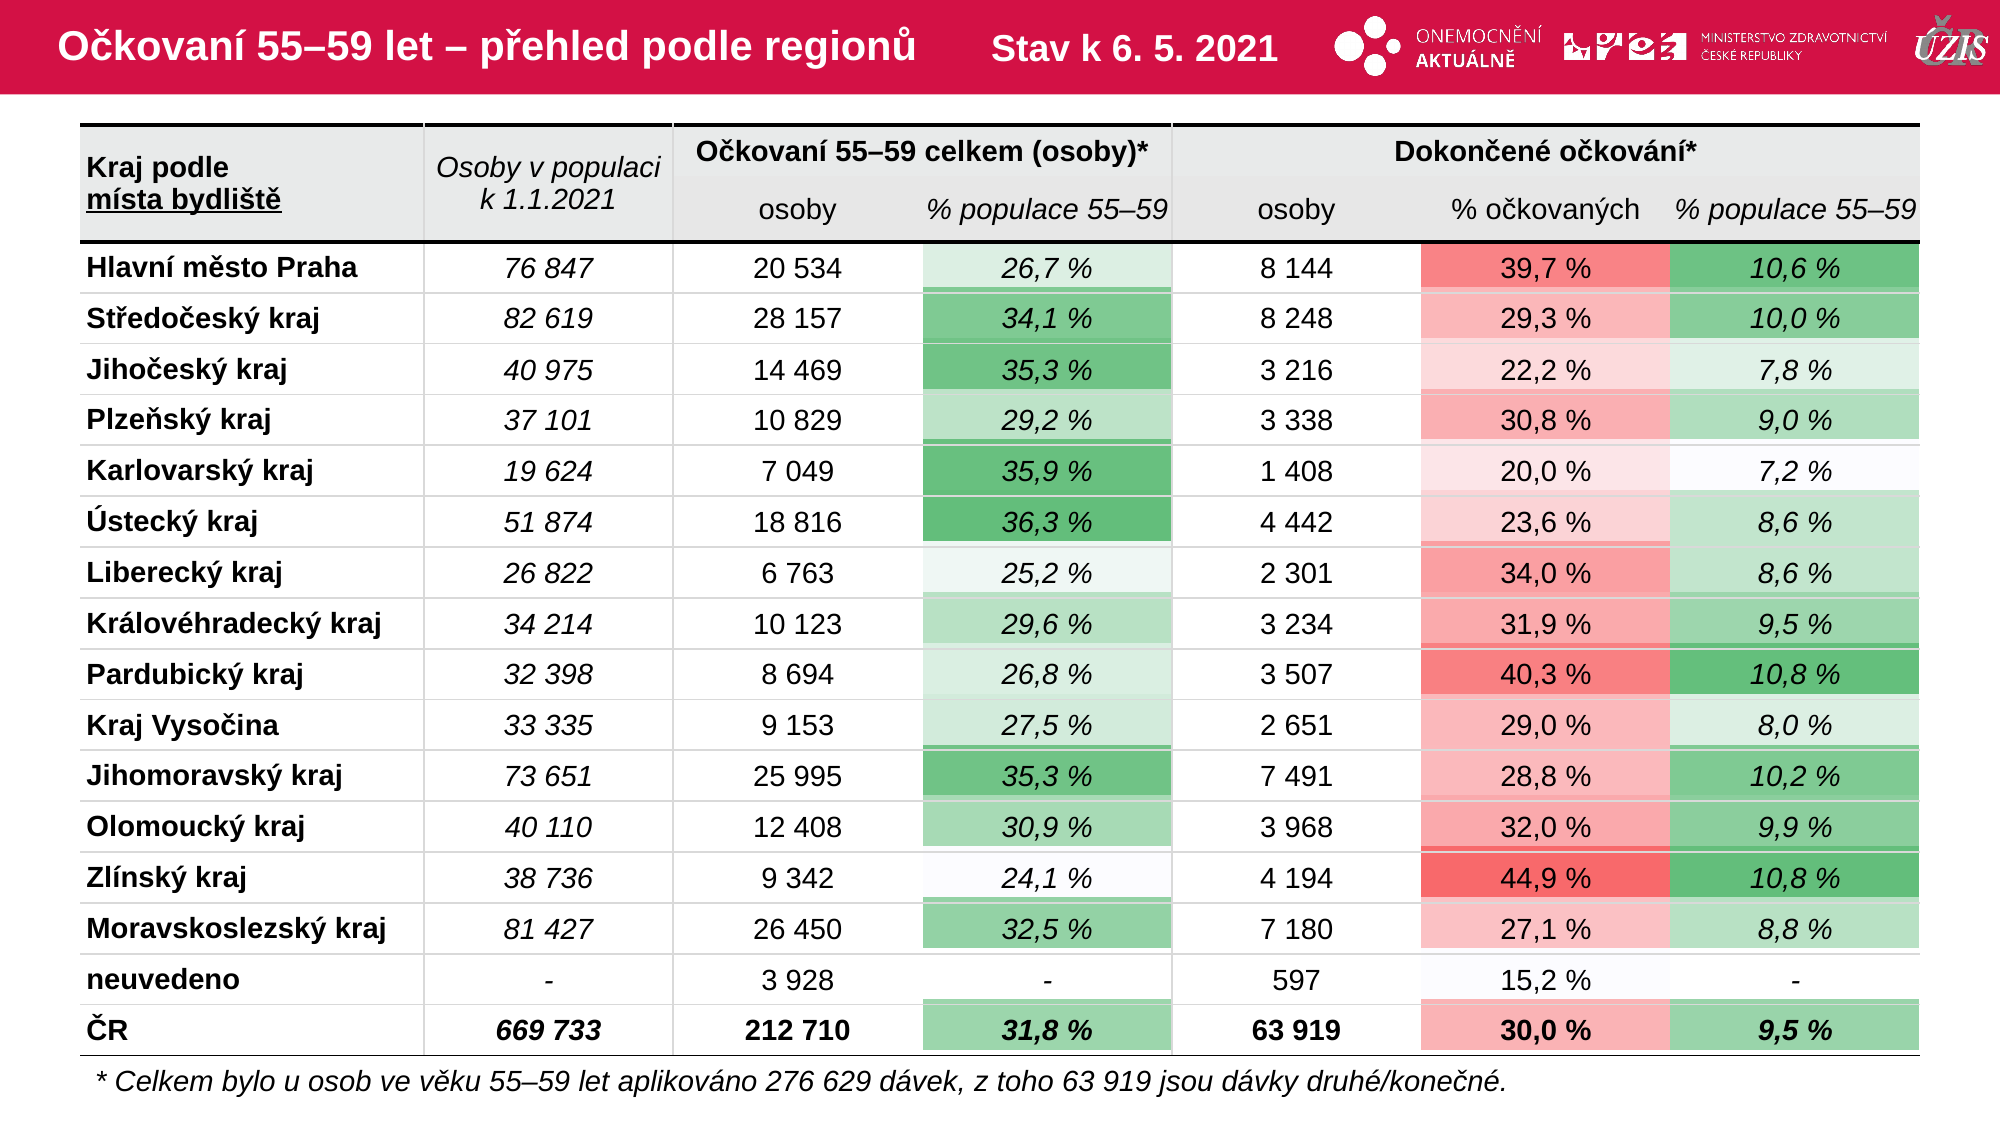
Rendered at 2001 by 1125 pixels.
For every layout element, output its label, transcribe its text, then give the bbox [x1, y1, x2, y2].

table_cell 14 469 [674, 344, 923, 394]
table_cell Jihočeský kraj [80, 344, 423, 394]
table_cell 28 157 [674, 294, 923, 343]
table_cell 35,3 % [923, 344, 1171, 394]
table_cell 26,8 % [923, 650, 1171, 699]
table_cell 34,1 % [923, 294, 1171, 343]
table_cell 7 491 [1173, 751, 1421, 800]
table_cell 7 180 [1173, 904, 1421, 953]
table_cell 33 335 [425, 700, 672, 749]
table_cell Karlovarský kraj [80, 446, 423, 495]
table_cell neuvedeno [80, 955, 423, 1004]
table_cell 18 816 [674, 497, 923, 546]
table_cell 7,8 % [1671, 344, 1920, 394]
picture [1563, 31, 1888, 60]
table_cell 10,8 % [1671, 853, 1920, 902]
table_cell Královéhradecký kraj [80, 599, 423, 648]
table_cell Zlínský kraj [80, 853, 423, 902]
table_cell 32 398 [425, 650, 672, 699]
table_cell 8,0 % [1671, 700, 1920, 749]
text_box Stav k 6. 5. 2021 [976, 16, 1421, 77]
table_cell Moravskoslezský kraj [80, 904, 423, 953]
table_cell 9,5 % [1671, 1005, 1920, 1055]
table_cell 34 214 [425, 599, 672, 648]
table_cell 32,5 % [923, 904, 1171, 953]
table_cell Ústecký kraj [80, 497, 423, 546]
table_cell 4 194 [1173, 853, 1421, 902]
table_cell 10,0 % [1671, 294, 1920, 343]
table_cell ČR [80, 1005, 423, 1055]
table_cell 32,0 % [1421, 802, 1671, 851]
table_cell 4 442 [1173, 497, 1421, 546]
table_cell 26,7 % [923, 244, 1171, 292]
table_header Osoby v populaci k 1.1.2021 [425, 127, 672, 240]
table_cell 8,6 % [1671, 548, 1920, 597]
table_cell 10,8 % [1671, 650, 1920, 699]
table_cell 3 928 [674, 955, 923, 1004]
table_cell 23,6 % [1421, 497, 1671, 546]
table_header Očkovaní 55–59 celkem (osoby)* [674, 127, 1171, 176]
table_cell 19 624 [425, 446, 672, 495]
table_cell 37 101 [425, 395, 672, 444]
table_cell 7,2 % [1671, 446, 1920, 495]
table_cell 10 829 [674, 395, 923, 444]
table_cell - [425, 955, 672, 1004]
table_cell 29,2 % [923, 395, 1171, 444]
table_cell 30,9 % [923, 802, 1171, 851]
table_cell Olomoucký kraj [80, 802, 423, 851]
table_cell 10,2 % [1671, 751, 1920, 800]
table_cell 29,3 % [1421, 294, 1671, 343]
table_cell - [923, 955, 1171, 1004]
table_cell 597 [1173, 955, 1421, 1004]
table_cell 22,2 % [1421, 344, 1671, 394]
table_cell 27,5 % [923, 700, 1171, 749]
table_cell 3 338 [1173, 395, 1421, 444]
table_cell 39,7 % [1421, 244, 1671, 292]
table_cell 669 733 [425, 1005, 672, 1055]
table_cell 31,9 % [1421, 599, 1671, 648]
table_cell 3 234 [1173, 599, 1421, 648]
table_cell 3 507 [1173, 650, 1421, 699]
table_cell 8,8 % [1671, 904, 1920, 953]
table_cell osoby [1173, 176, 1421, 240]
table_cell Pardubický kraj [80, 650, 423, 699]
picture [1915, 15, 1989, 66]
table_cell 29,0 % [1421, 700, 1671, 749]
table_header Dokončené očkování* [1173, 127, 1920, 176]
table_cell 26 450 [674, 904, 923, 953]
table_cell 12 408 [674, 802, 923, 851]
table_cell 212 710 [674, 1005, 923, 1055]
table_cell 6 763 [674, 548, 923, 597]
table_cell 44,9 % [1421, 853, 1671, 902]
table_cell 25 995 [674, 751, 923, 800]
table_cell Středočeský kraj [80, 294, 423, 343]
table_cell 34,0 % [1421, 548, 1671, 597]
table_cell - [1671, 955, 1920, 1004]
table_cell 82 619 [425, 294, 672, 343]
table_cell 63 919 [1173, 1005, 1421, 1055]
table_cell 81 427 [425, 904, 672, 953]
table_cell 8,6 % [1671, 497, 1920, 546]
table_cell 2 301 [1173, 548, 1421, 597]
table_cell 9,0 % [1671, 395, 1920, 444]
table_cell % populace 55–59 [923, 176, 1171, 240]
table_cell 27,1 % [1421, 904, 1671, 953]
table_cell 40 975 [425, 344, 672, 394]
table_cell 10 123 [674, 599, 923, 648]
table_cell 15,2 % [1421, 955, 1671, 1004]
table_cell 76 847 [425, 244, 672, 292]
table_cell % populace 55–59 [1671, 176, 1920, 240]
table_cell 20 534 [674, 244, 923, 292]
table_cell 7 049 [674, 446, 923, 495]
table_cell 36,3 % [923, 497, 1171, 546]
table_cell 51 874 [425, 497, 672, 546]
table_cell 10,6 % [1671, 244, 1920, 292]
table_cell 20,0 % [1421, 446, 1671, 495]
text_box * Celkem bylo u osob ve věku 55–59 let aplikováno 276 629 dávek, z toho 63 919 jsou dávky druhé/konečné. [80, 1055, 1871, 1105]
table_cell 29,6 % [923, 599, 1171, 648]
table_cell 3 216 [1173, 344, 1421, 394]
table_cell 8 144 [1173, 244, 1421, 292]
table_cell Plzeňský kraj [80, 395, 423, 444]
table_cell 1 408 [1173, 446, 1421, 495]
table_cell 40,3 % [1421, 650, 1671, 699]
table_cell Liberecký kraj [80, 548, 423, 597]
table_cell 35,9 % [923, 446, 1171, 495]
table_cell 9,5 % [1671, 599, 1920, 648]
table_cell osoby [674, 176, 923, 240]
table_cell 26 822 [425, 548, 672, 597]
table_cell 31,8 % [923, 1005, 1171, 1055]
table_cell Hlavní město Praha [80, 244, 423, 292]
table_cell 3 968 [1173, 802, 1421, 851]
table_cell % očkovaných [1421, 176, 1671, 240]
title Očkovaní 55–59 let – přehled podle regionů [42, 0, 1262, 95]
table_cell Kraj Vysočina [80, 700, 423, 749]
table_cell 9 342 [674, 853, 923, 902]
table_cell 9 153 [674, 700, 923, 749]
table_cell 24,1 % [923, 853, 1171, 902]
table_cell 30,8 % [1421, 395, 1671, 444]
table_cell 38 736 [425, 853, 672, 902]
table_header Kraj podle místa bydliště [80, 127, 423, 240]
table_cell 8 248 [1173, 294, 1421, 343]
table_cell 30,0 % [1421, 1005, 1671, 1055]
table_cell 73 651 [425, 751, 672, 800]
table_cell 8 694 [674, 650, 923, 699]
table_cell 28,8 % [1421, 751, 1671, 800]
table_cell Jihomoravský kraj [80, 751, 423, 800]
table_cell 25,2 % [923, 548, 1171, 597]
table_cell 40 110 [425, 802, 672, 851]
table_cell 35,3 % [923, 751, 1171, 800]
table_cell 9,9 % [1671, 802, 1920, 851]
table_cell 2 651 [1173, 700, 1421, 749]
picture [1421, 16, 1542, 76]
